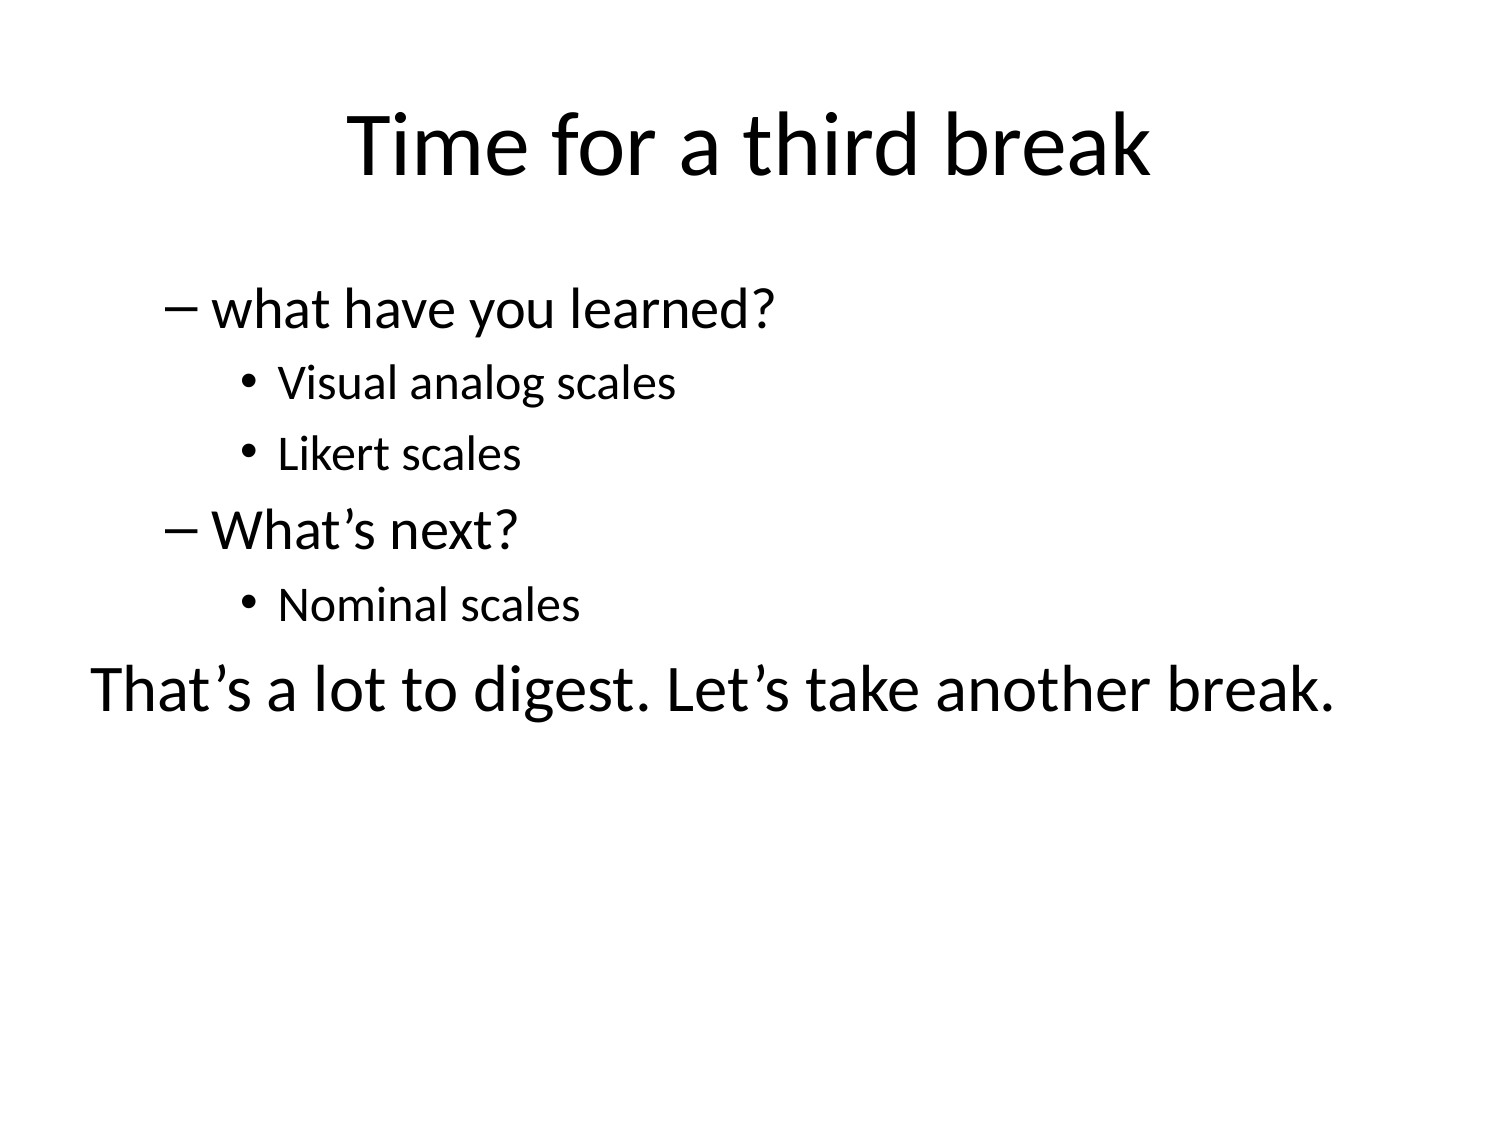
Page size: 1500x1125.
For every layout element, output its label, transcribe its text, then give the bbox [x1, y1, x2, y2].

list what have you learned? Visual analog scales Likert scales What’s next? Nominal scales That’s a lot to digest. Let’s take another break. [75, 262, 1425, 1005]
title Time for a third break [75, 45, 1425, 233]
